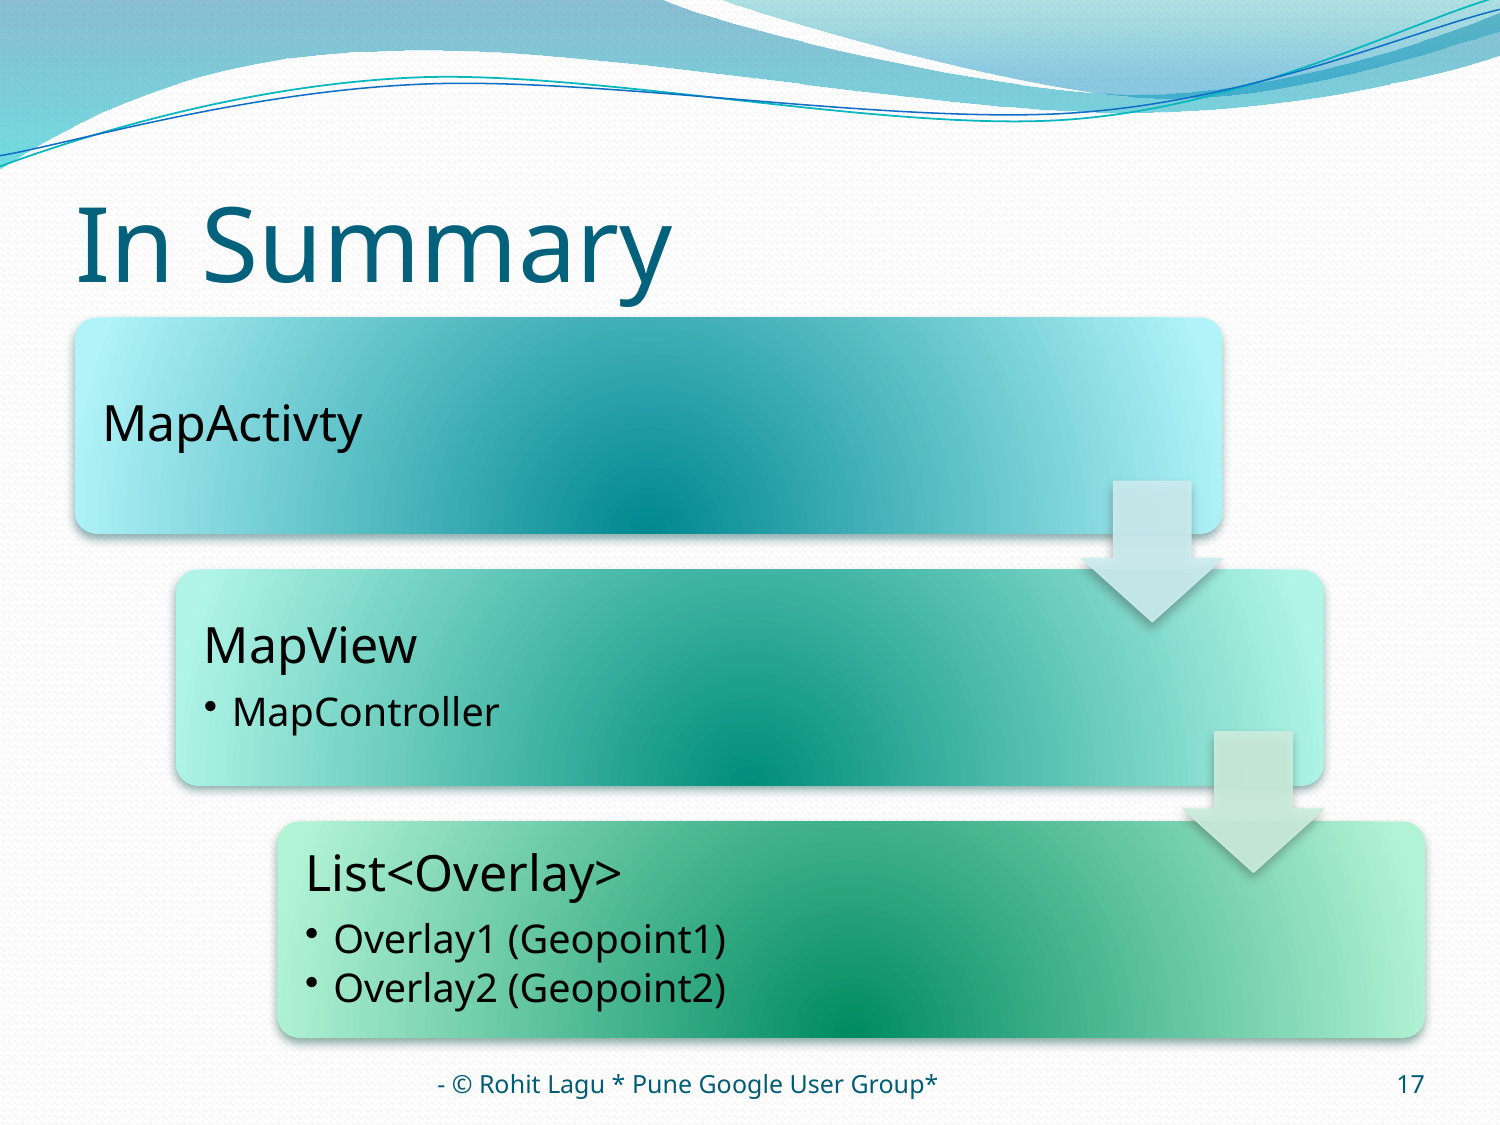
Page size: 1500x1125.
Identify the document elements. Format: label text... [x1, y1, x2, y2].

slide_number 17 [1299, 1050, 1425, 1103]
footer - © Rohit Lagu * Pune Google User Group* [437, 1051, 988, 1103]
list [74, 317, 1426, 1038]
title In Summary [75, 115, 1425, 303]
